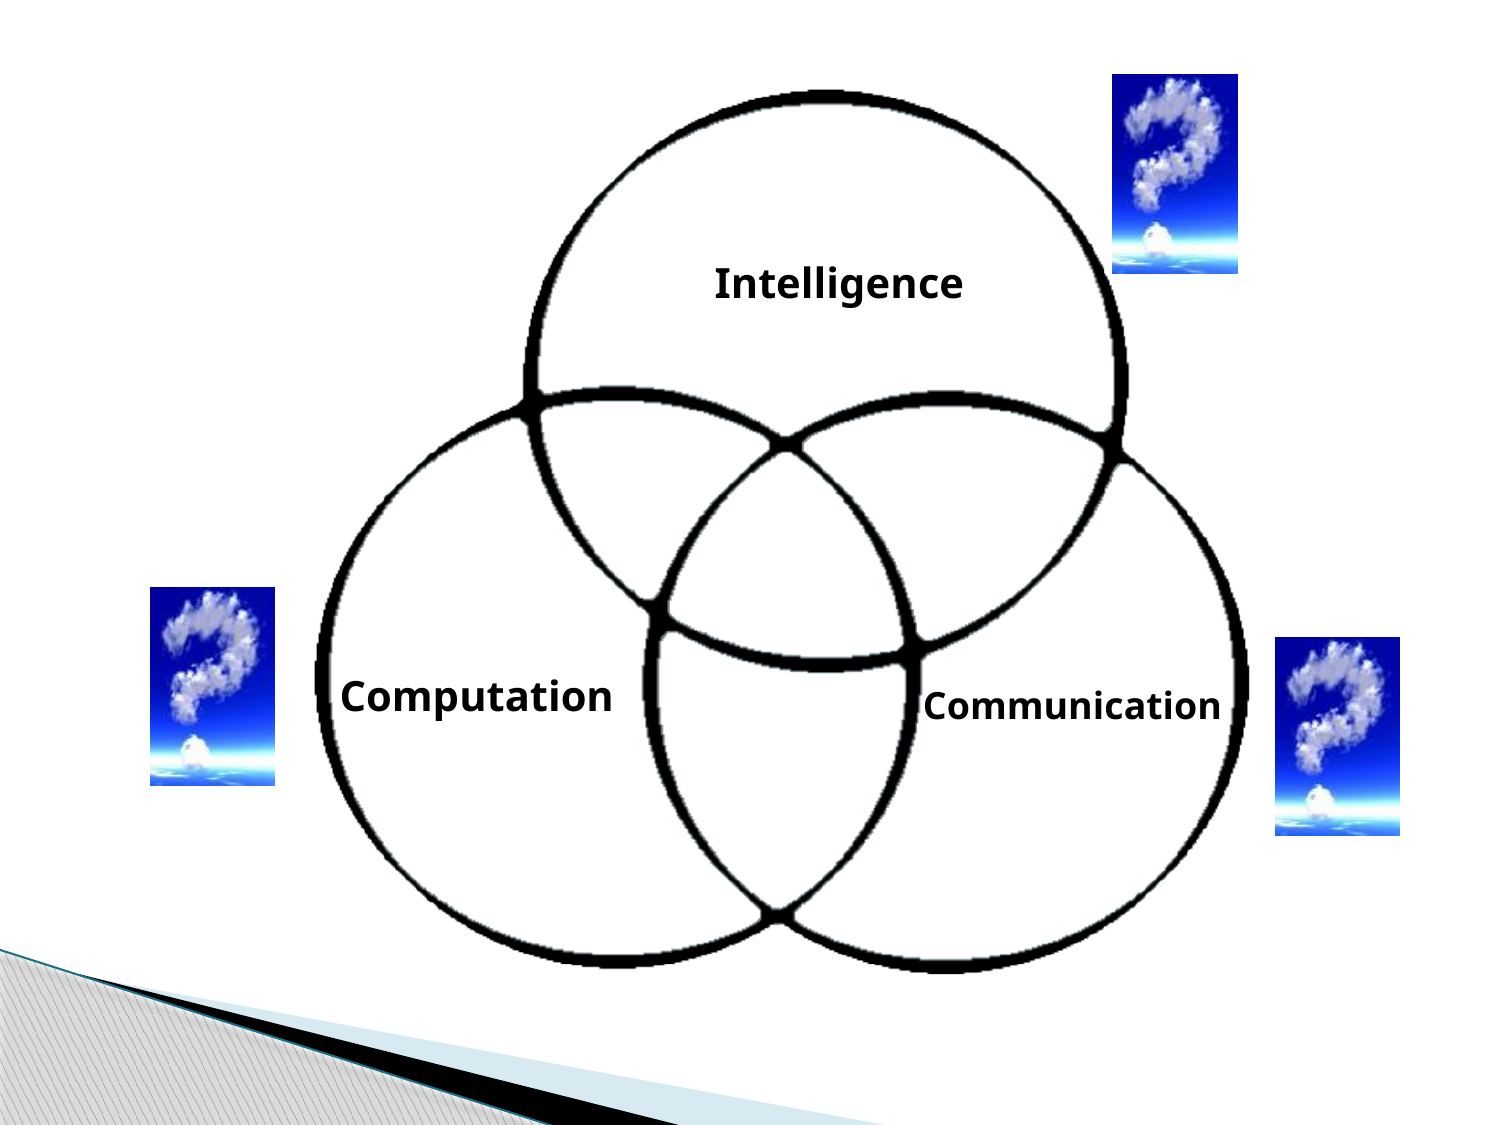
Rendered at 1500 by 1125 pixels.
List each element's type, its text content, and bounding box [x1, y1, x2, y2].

text_box Computation [324, 662, 331, 728]
picture [337, 62, 1238, 1001]
text_box Communication [1231, 674, 1238, 735]
picture [1274, 637, 1401, 837]
picture [149, 587, 276, 787]
